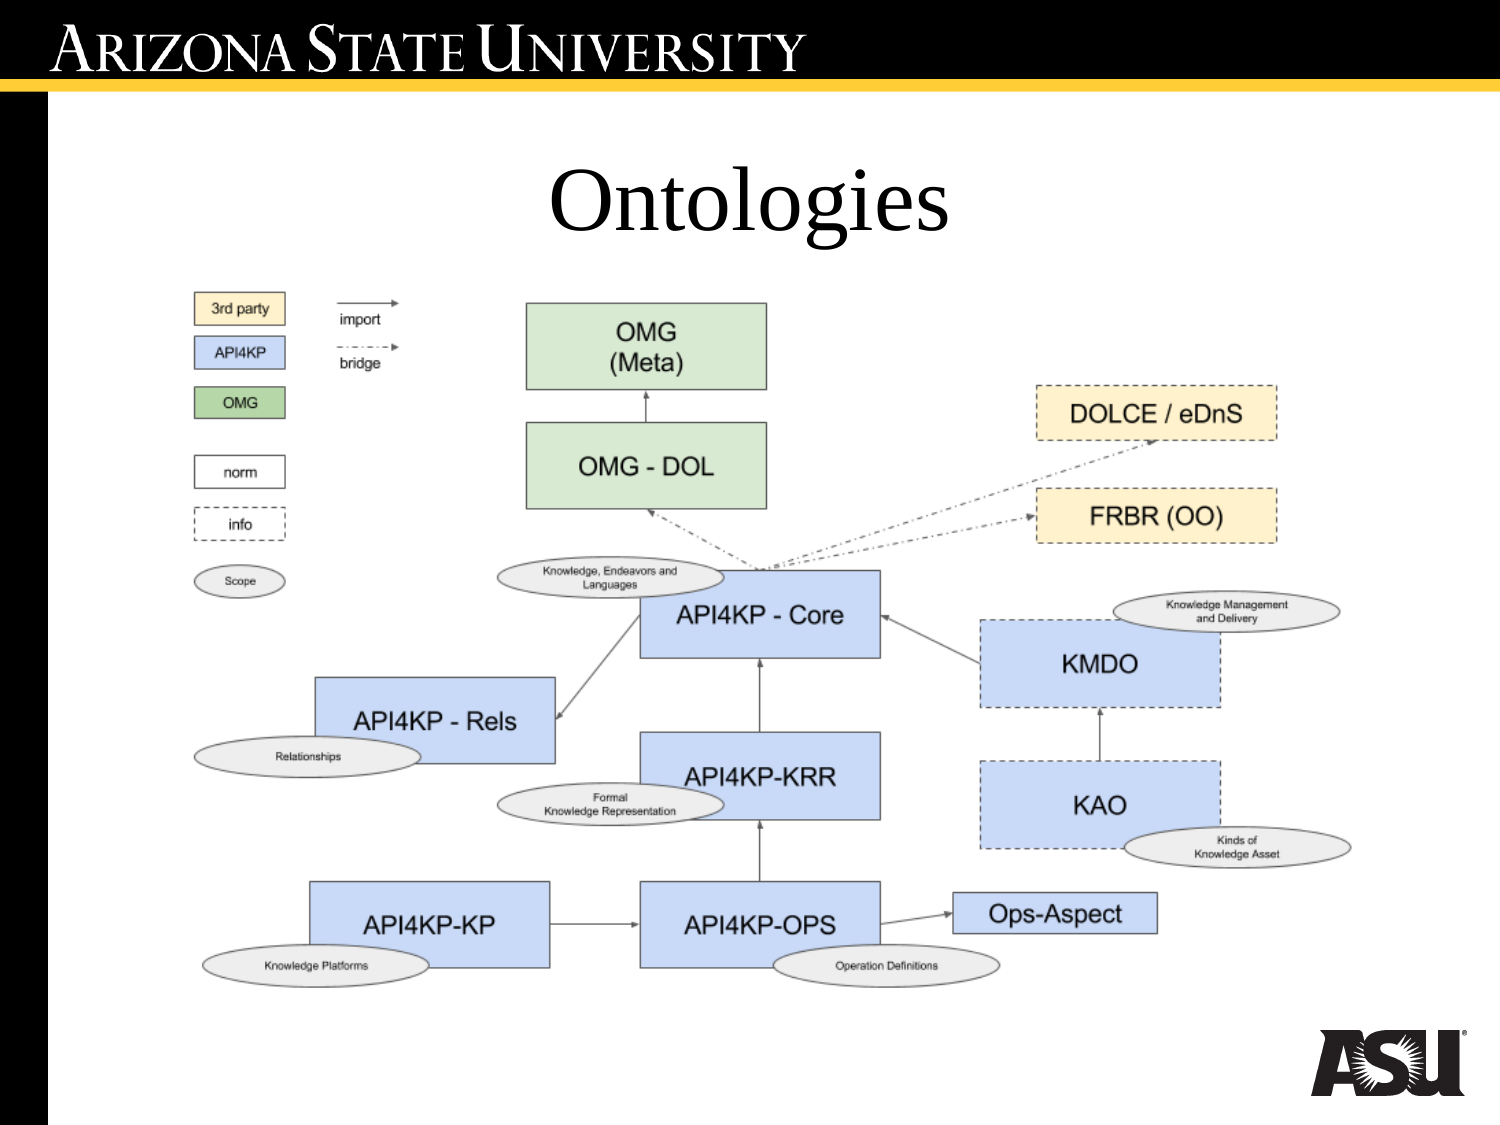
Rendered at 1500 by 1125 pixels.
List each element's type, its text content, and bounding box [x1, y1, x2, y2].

picture [1311, 1030, 1467, 1096]
picture [37, 14, 813, 79]
title Ontologies [112, 99, 1388, 288]
picture [168, 274, 1353, 1015]
